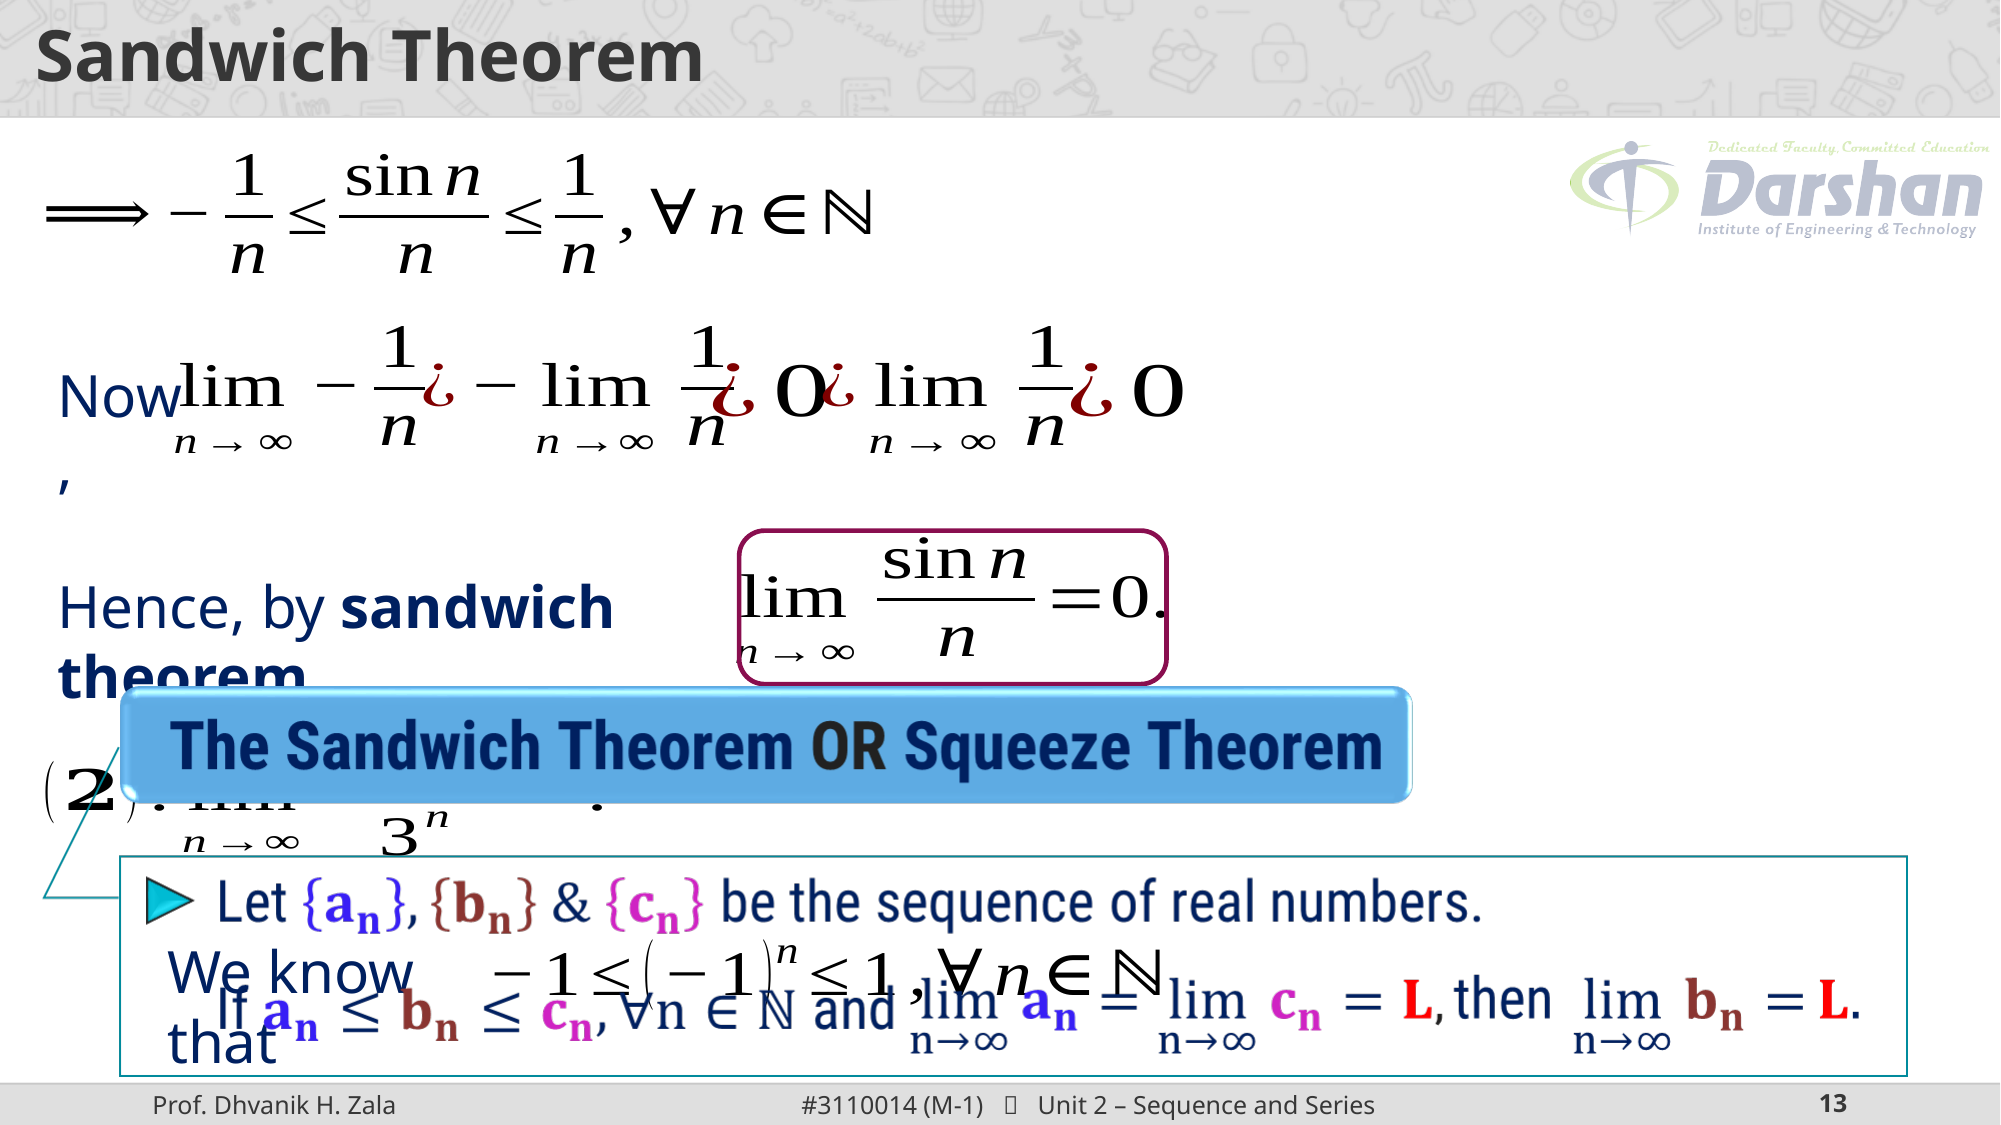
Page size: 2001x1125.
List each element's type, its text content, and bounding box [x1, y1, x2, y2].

text_box [738, 529, 1168, 684]
text_box Hence, by sandwich theorem, [42, 562, 738, 653]
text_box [42, 313, 431, 461]
title Sandwich Theorem [0, 0, 2000, 117]
picture [42, 684, 1908, 1079]
